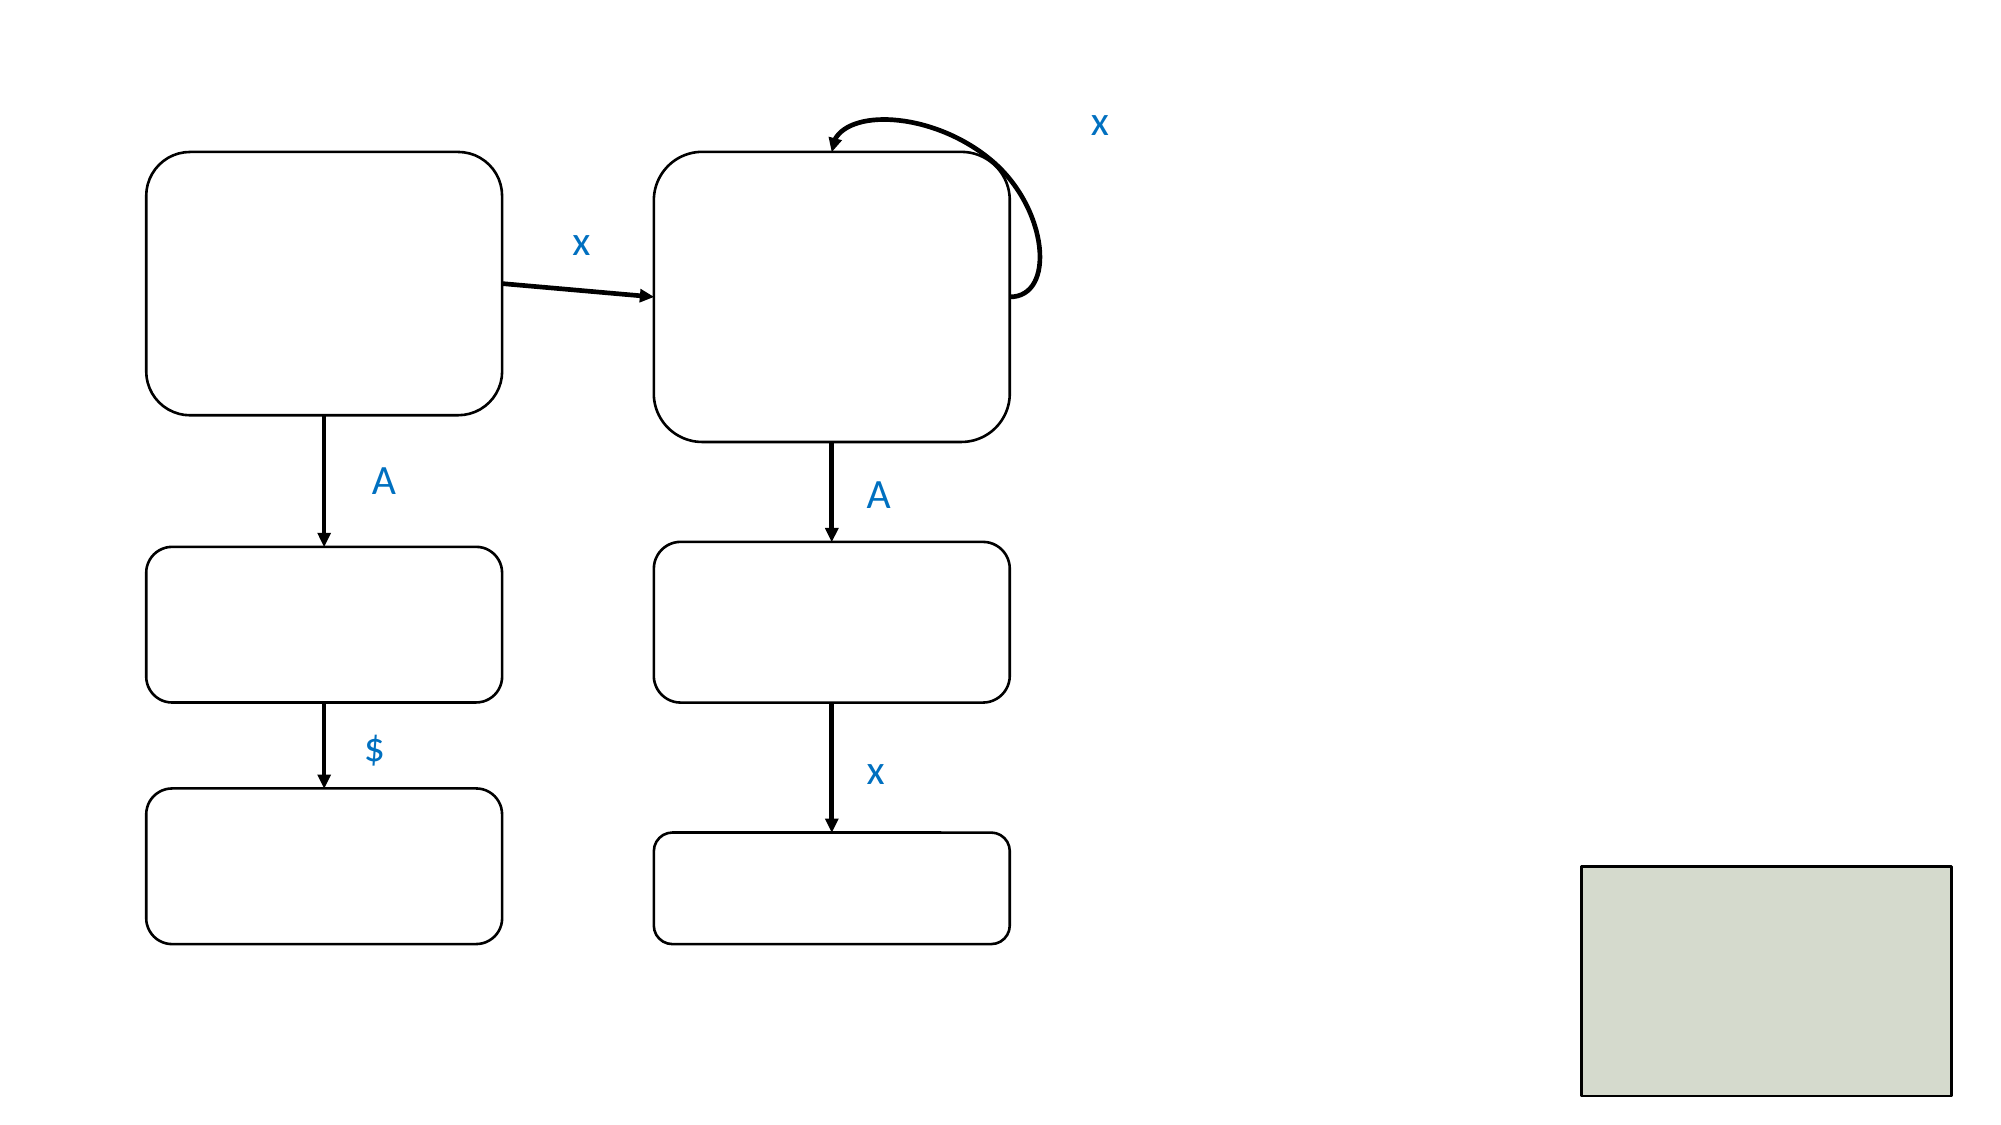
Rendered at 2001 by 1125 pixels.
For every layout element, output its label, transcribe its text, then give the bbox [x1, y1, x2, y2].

text_box x [1075, 86, 1132, 152]
text_box x [557, 206, 614, 272]
text_box x [851, 735, 908, 800]
text_box A [357, 445, 414, 511]
text_box A [851, 459, 908, 525]
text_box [831, 151, 1011, 298]
text_box $ [349, 712, 414, 778]
